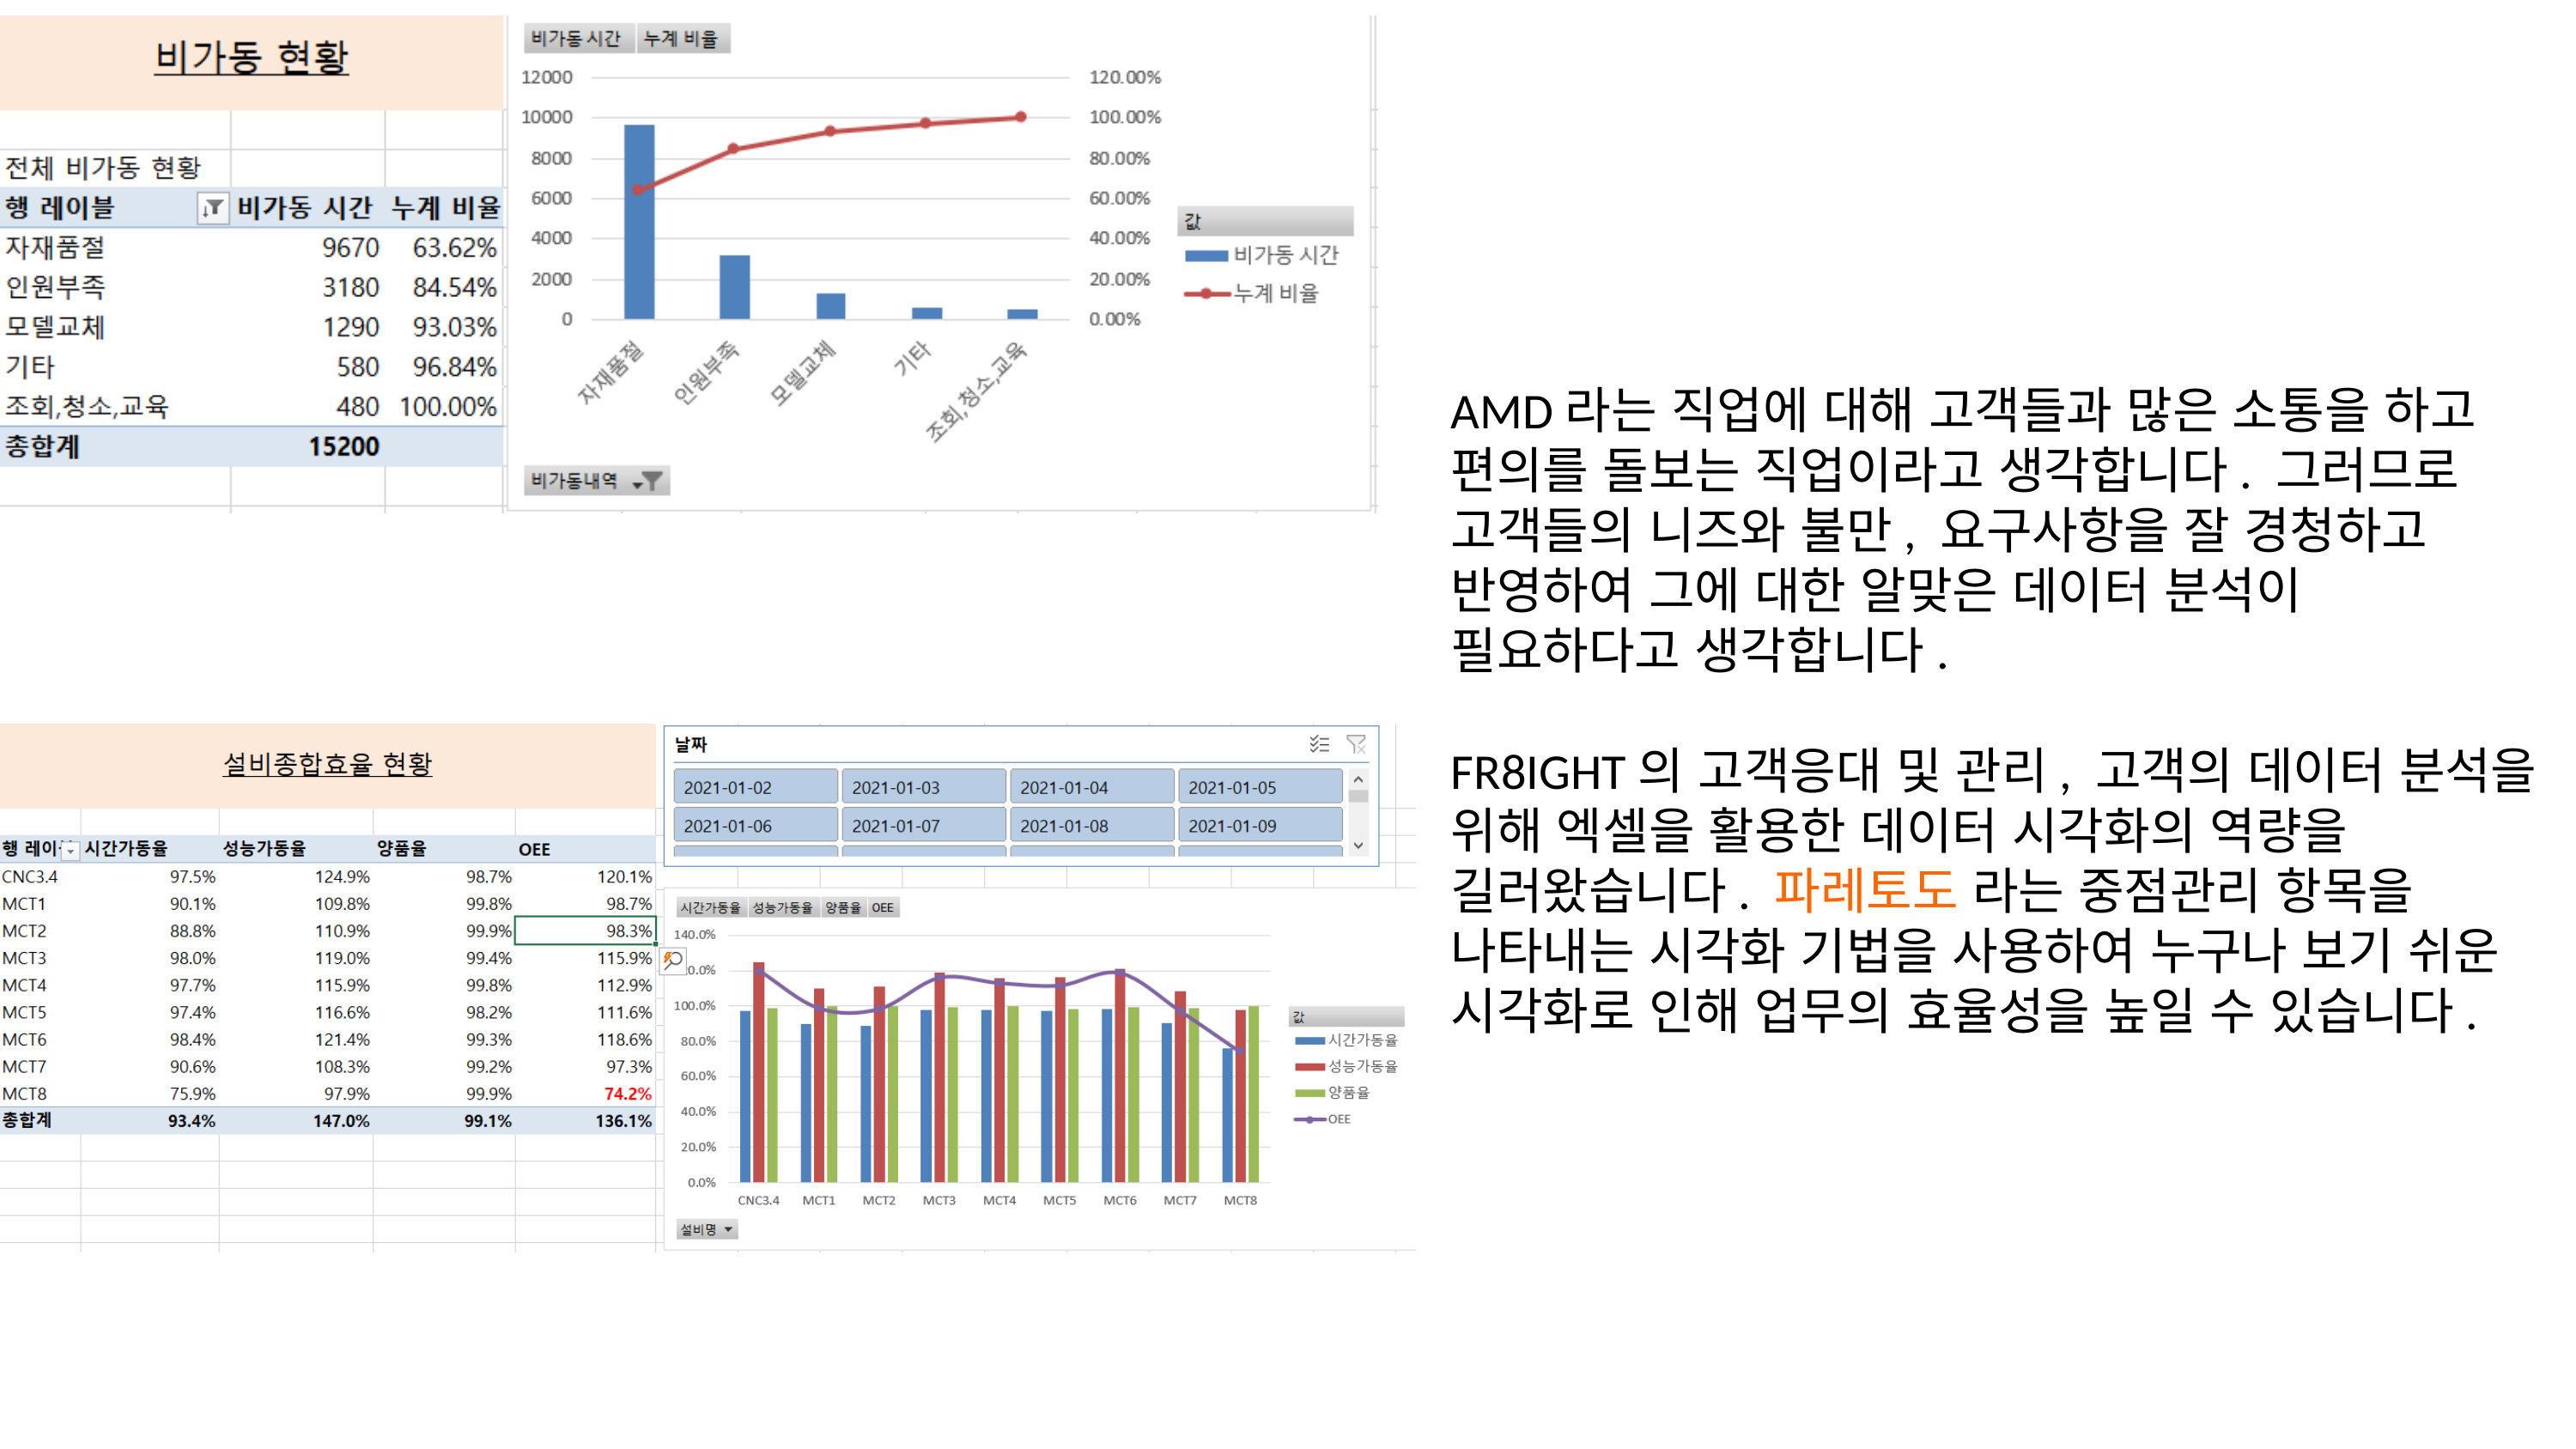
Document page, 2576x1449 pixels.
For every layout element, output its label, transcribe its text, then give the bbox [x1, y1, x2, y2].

picture [0, 724, 1417, 1252]
text_box AMD라는 직업에 대해 고객들과 많은 소통을 하고 편의를 돌보는 직업이라고 생각합니다. 그러므로 고객들의 니즈와 불만, 요구사항을 잘 경청하고 반영하여 그에 대한 알맞은 데이터 분석이 필요하다고 생각합니다. FR8IGHT의 고객응대 및 관리, 고객의 데이터 분석을 위해 엑셀을 활용한 데이터 시각화의 역량을 길러왔습니다. 파레토도 라는 중점관리 항목을 나타내는 시각화 기법을 사용하여 누구나 보기 쉬운 시각화로 인해 업무의 효율성을 높일 수 있습니다. [1437, 372, 2555, 1046]
picture [0, 15, 1378, 514]
